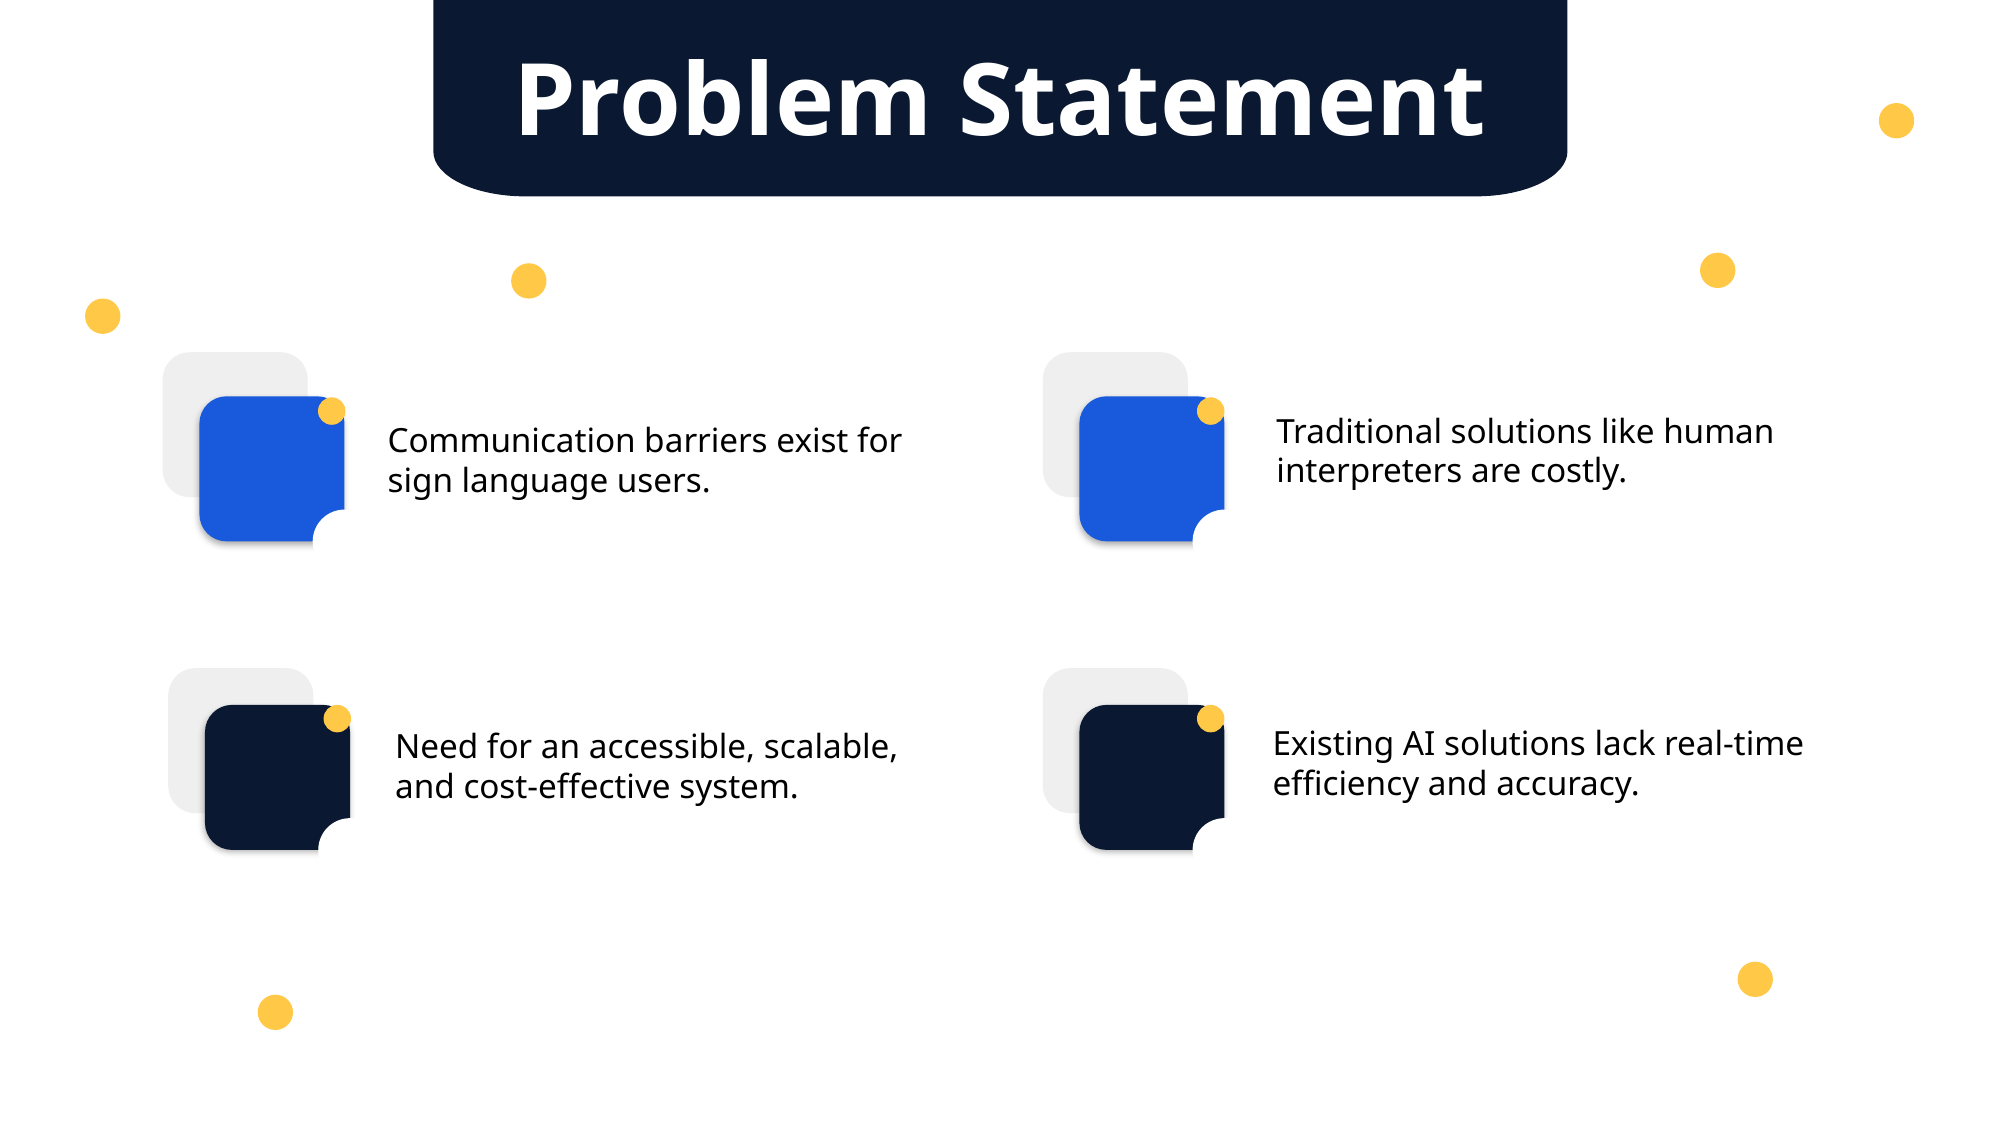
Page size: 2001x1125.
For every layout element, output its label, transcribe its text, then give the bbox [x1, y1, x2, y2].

text_box [511, 263, 547, 299]
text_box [167, 666, 383, 883]
text_box Traditional solutions like human interpreters are costly. [1261, 402, 1884, 497]
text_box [161, 350, 378, 574]
text_box [1878, 103, 1915, 139]
text_box [85, 298, 121, 334]
text_box Communication barriers exist for sign language users. [378, 411, 964, 506]
text_box [1700, 252, 1736, 289]
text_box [1041, 350, 1258, 574]
text_box [1737, 961, 1773, 997]
text_box [257, 994, 294, 1030]
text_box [1041, 666, 1258, 883]
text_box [431, 0, 1569, 197]
text_box Need for an accessible, scalable, and cost-effective system. [383, 717, 1019, 813]
text_box Existing AI solutions lack real-time efficiency and accuracy. [1258, 715, 1873, 810]
